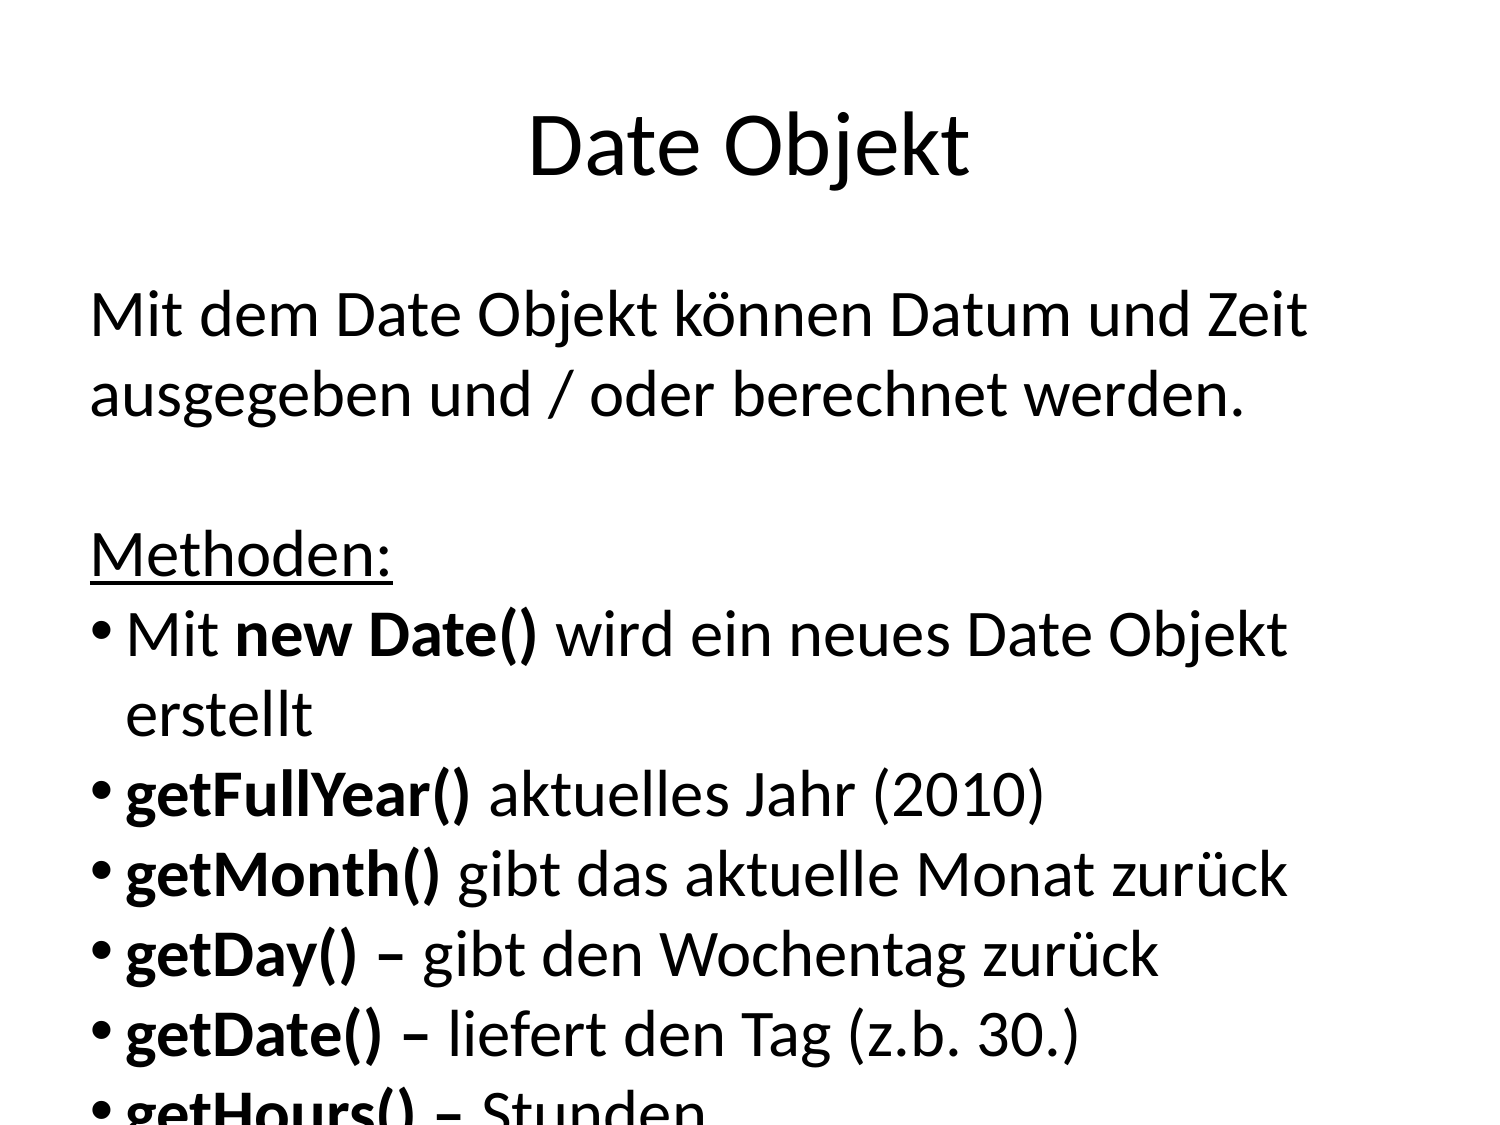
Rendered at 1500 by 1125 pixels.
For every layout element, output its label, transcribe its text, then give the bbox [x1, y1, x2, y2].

text_box Mit dem Date Objekt können Datum und Zeit ausgegeben und / oder berechnet werden. Methoden: Mit new Date() wird ein neues Date Objekt erstellt getFullYear() aktuelles Jahr (2010) getMonth() gibt das aktuelle Monat zurück getDay() – gibt den Wochentag zurück getDate() – liefert den Tag (z.b. 30.) getHours() – Stunden getMinutes() – Minuten getSeconds() – Sekunden [75, 262, 1425, 1005]
text_box Date Objekt [75, 45, 1425, 233]
